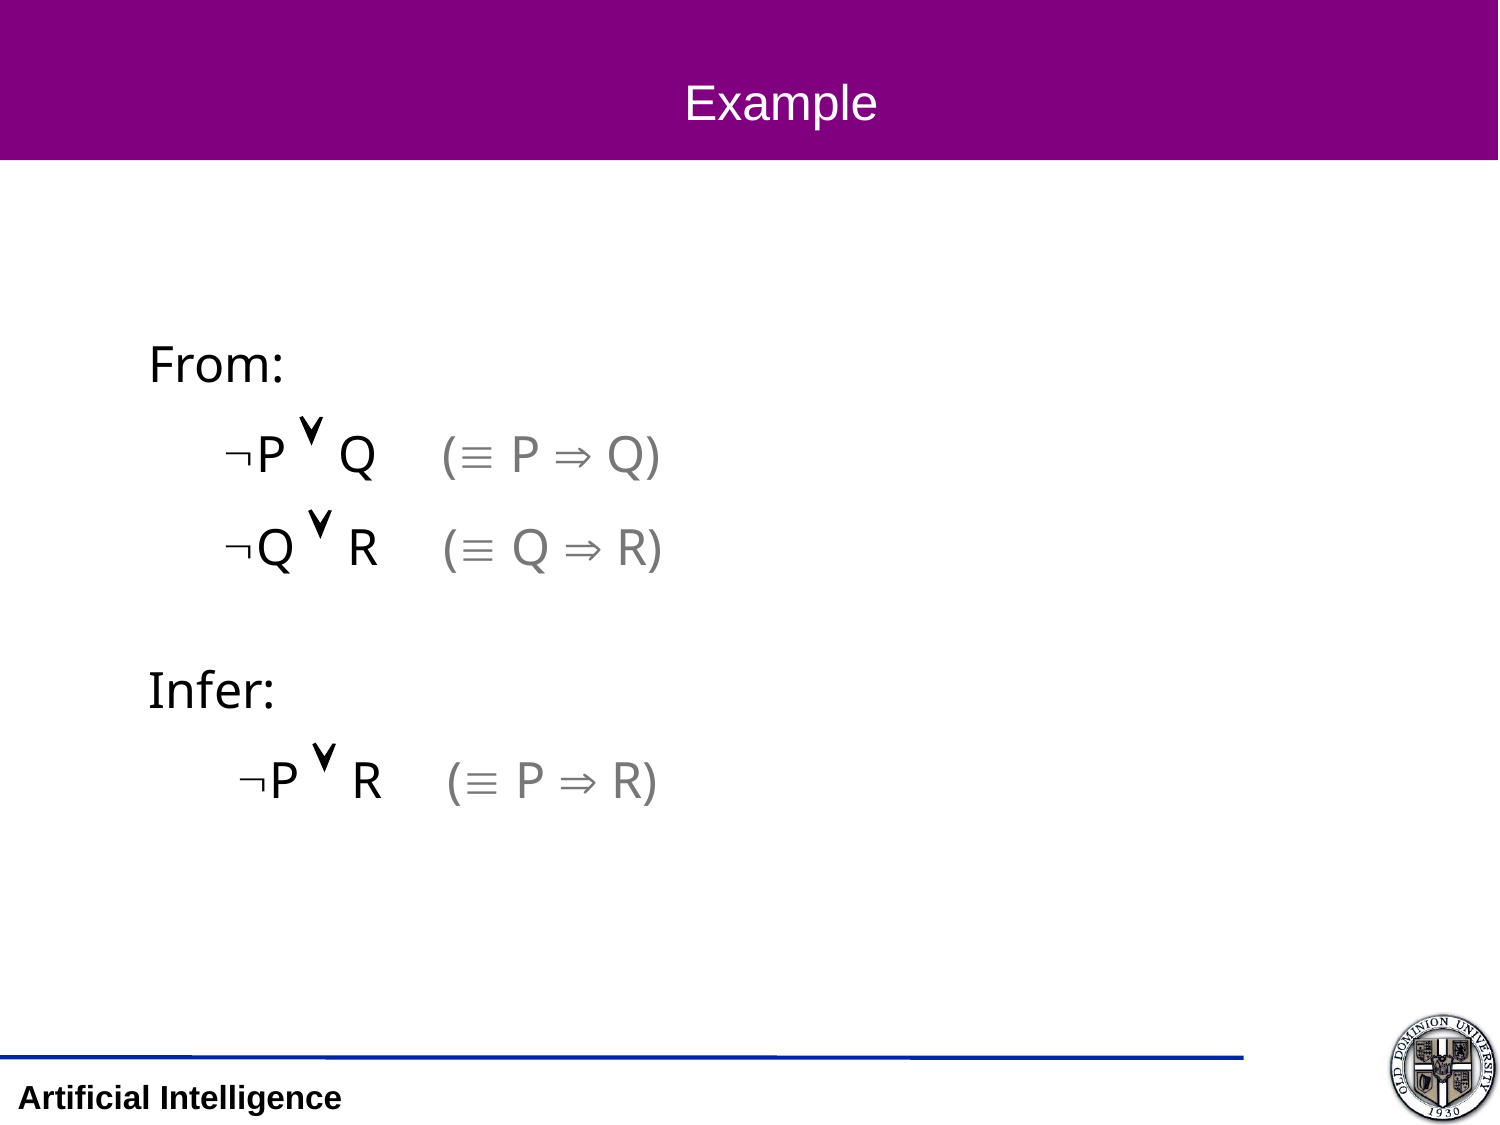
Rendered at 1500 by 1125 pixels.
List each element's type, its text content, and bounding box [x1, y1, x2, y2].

title Example [99, 50, 1463, 150]
picture [1387, 1012, 1500, 1125]
text_box From: P  Q ( P  Q) Q  R ( Q  R) Infer: P  R ( P  R) [134, 324, 828, 820]
